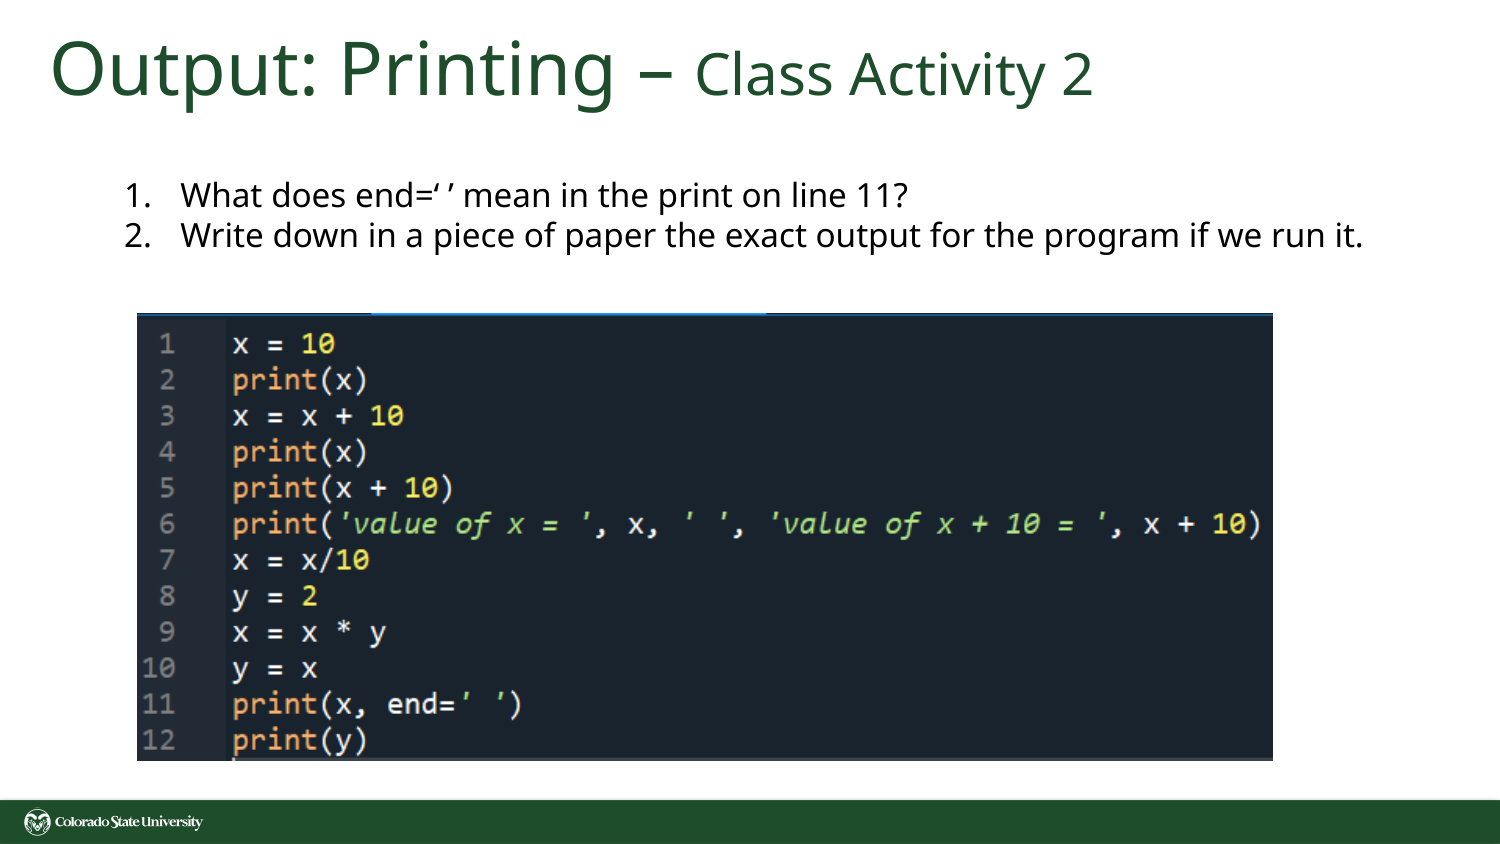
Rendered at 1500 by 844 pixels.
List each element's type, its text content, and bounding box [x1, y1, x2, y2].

text_box What does end=‘ ’ mean in the print on line 11? Write down in a piece of paper the exact output for the program if we run it. [109, 166, 1381, 262]
title Output: Printing – Class Activity 2 [34, 4, 1399, 126]
picture [136, 313, 1274, 761]
picture [16, 800, 211, 844]
